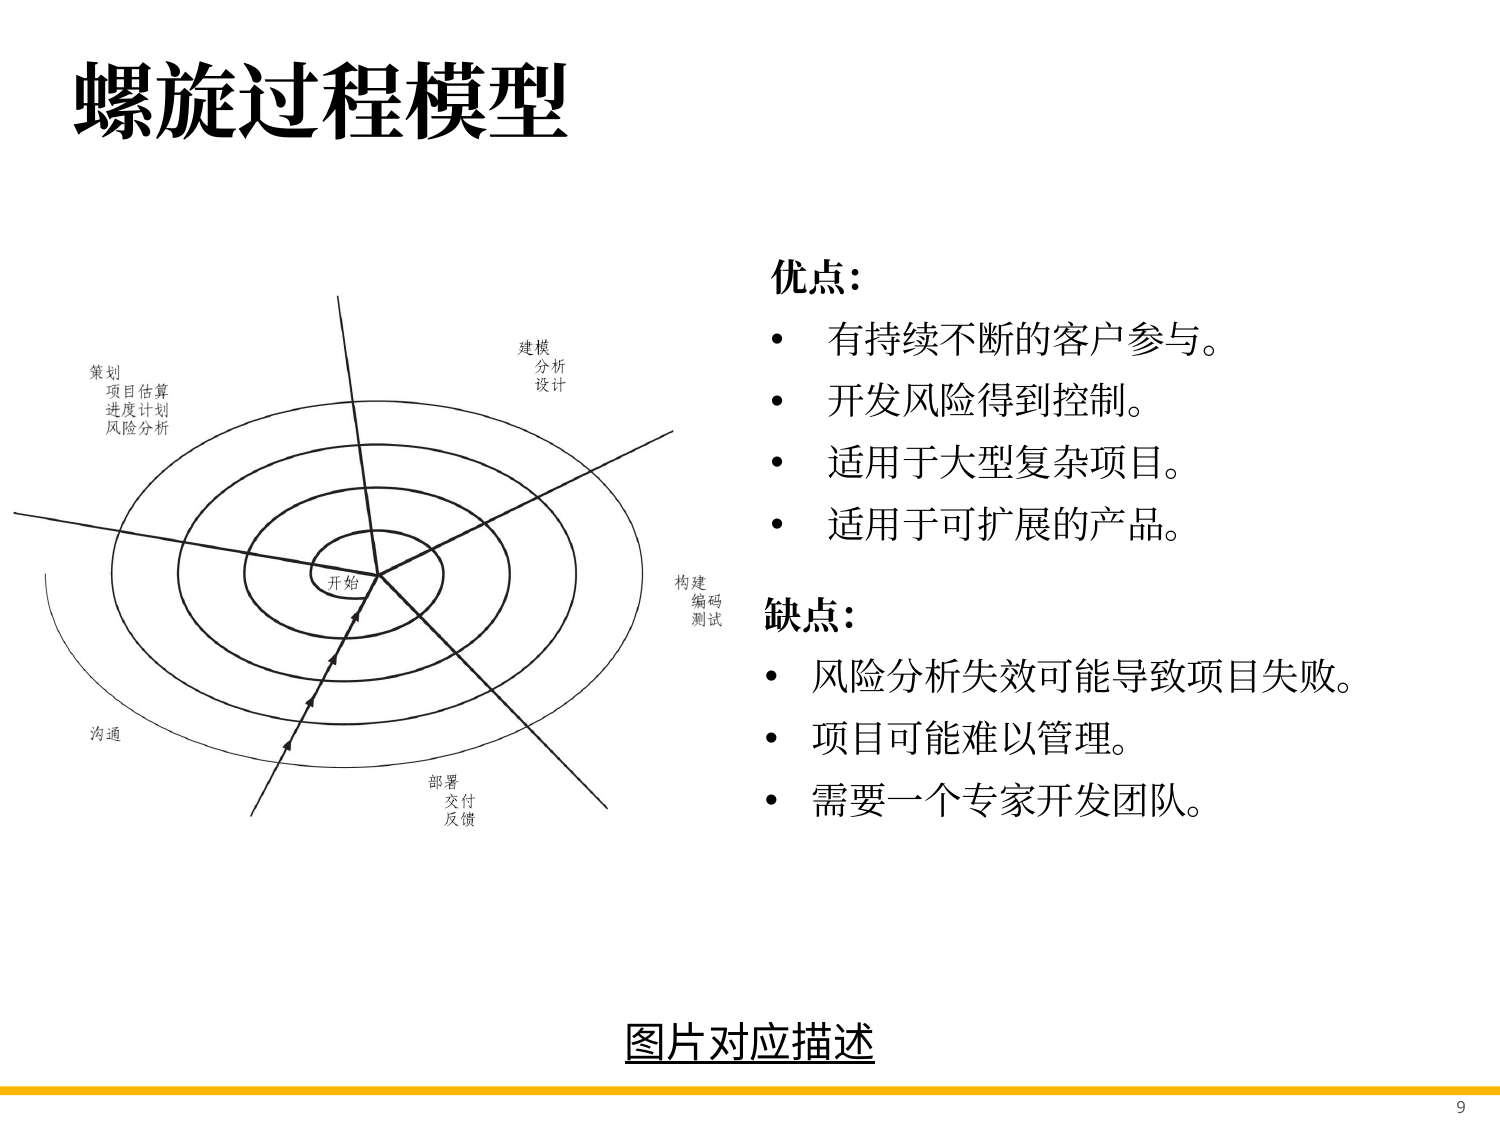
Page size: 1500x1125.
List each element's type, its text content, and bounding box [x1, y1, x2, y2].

text_box 优点： 有持续不断的客户参与。 开发风险得到控制。 适用于大型复杂项目。 适用于可扩展的产品。 [755, 246, 1500, 534]
list 图片对应描述 [487, 1020, 1013, 1085]
title 螺旋过程模型 [56, 50, 1444, 162]
picture [12, 259, 756, 834]
slide_number 9 [1415, 1094, 1474, 1122]
text_box 缺点： 风险分析失效可能导致项目失败。 项目可能难以管理。 需要一个专家开发团队。 [749, 584, 1495, 923]
